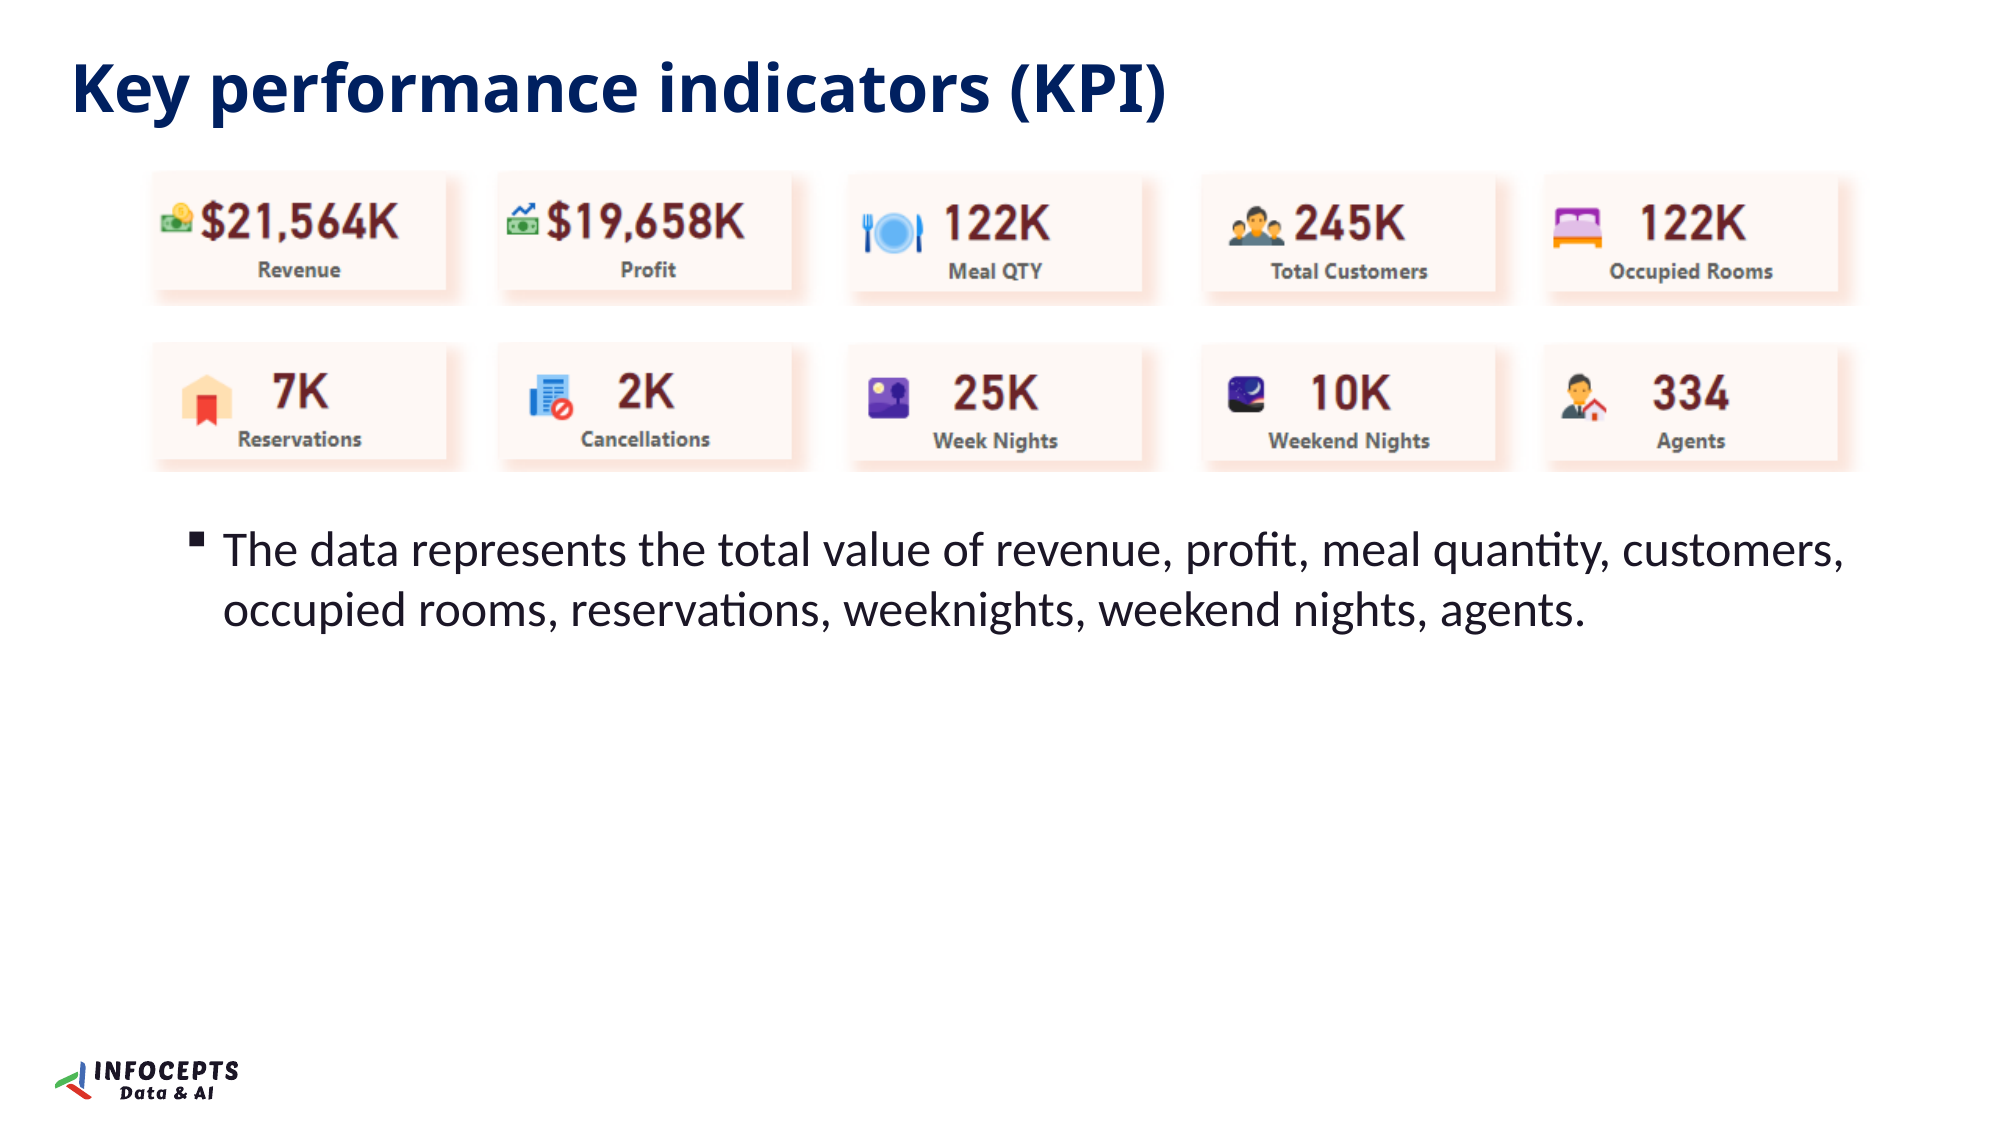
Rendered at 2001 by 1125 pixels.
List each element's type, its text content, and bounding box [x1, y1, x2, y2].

picture [110, 170, 1890, 306]
list Key performance indicators (KPI) [56, 38, 1945, 171]
picture [123, 342, 1877, 472]
list The data represents the total value of revenue, profit, meal quantity, customers, occupied rooms, reservations, weeknights, weekend nights, agents. [170, 508, 1877, 997]
